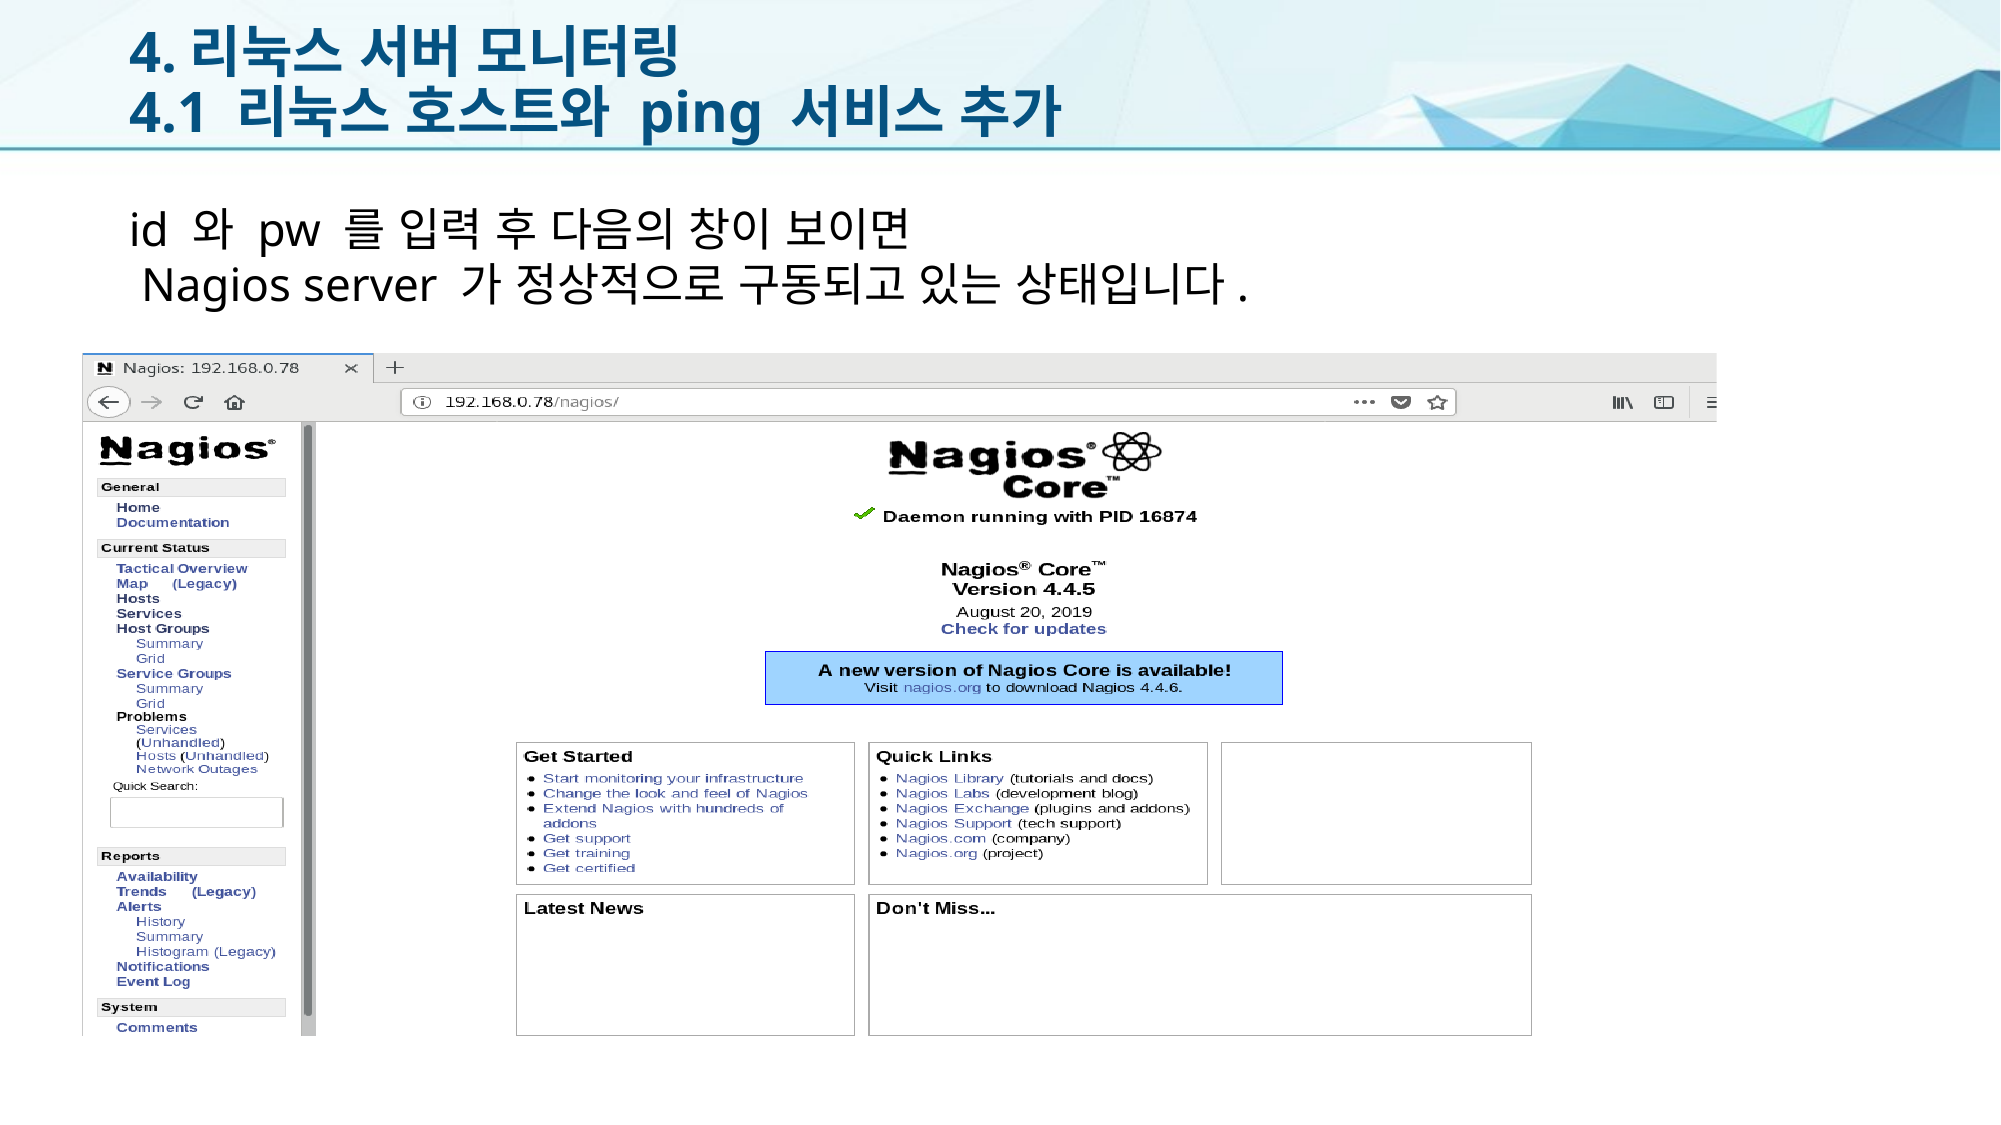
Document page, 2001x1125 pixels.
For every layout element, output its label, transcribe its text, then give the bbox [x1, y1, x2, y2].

picture [0, 0, 2001, 1125]
text_box id 와 pw 를 입력 후 다음의 창이 보이면 Nagios server 가 정상적으로 구동되고 있는 상태입니다. [114, 192, 1841, 318]
title 4.리눅스 서버 모니터링 4.1 리눅스 호스트와 ping 서비스 추가 [114, 0, 1841, 152]
